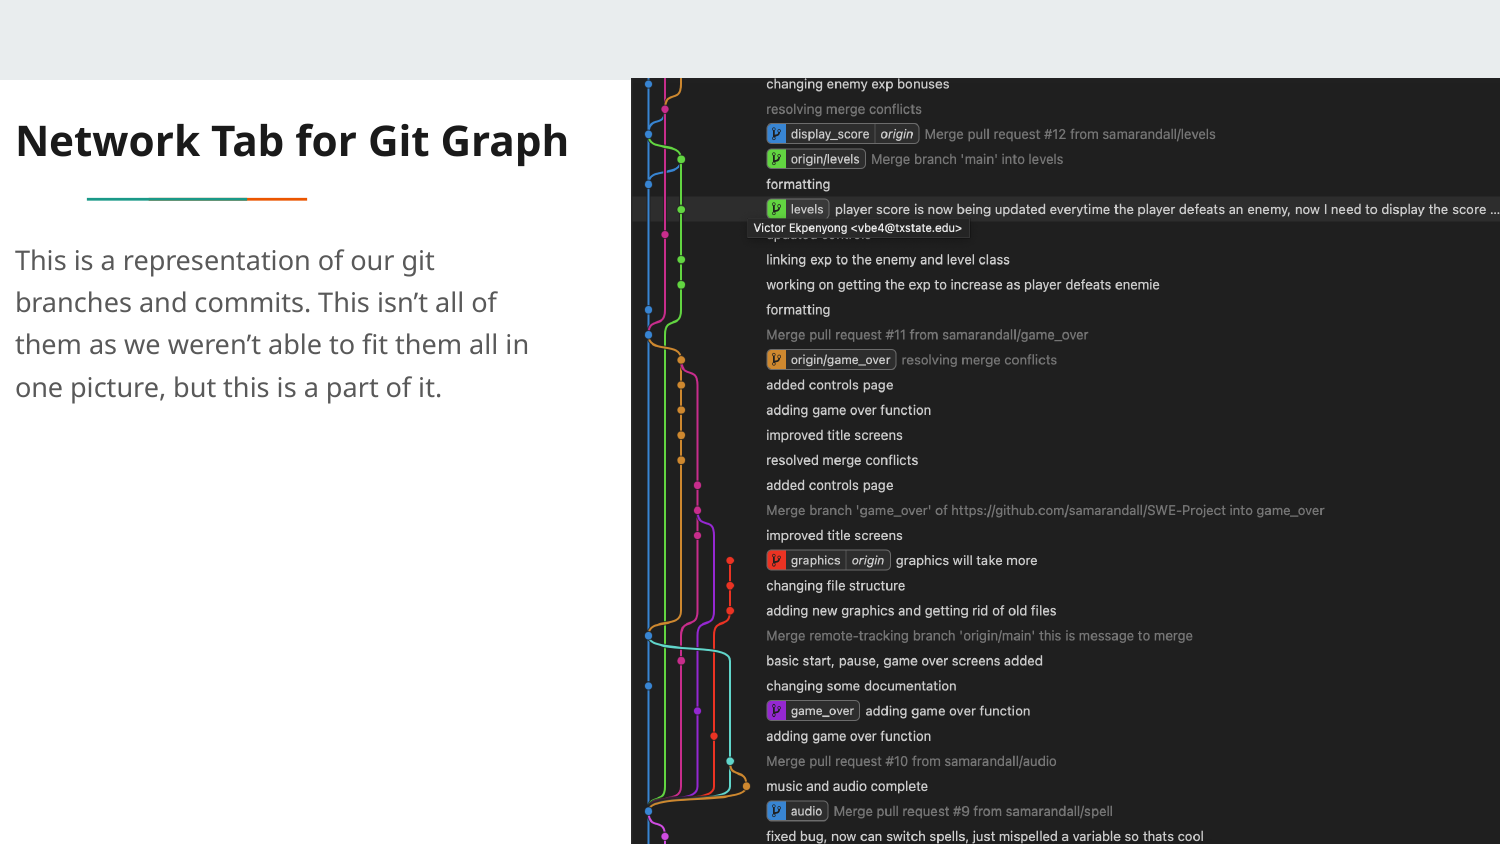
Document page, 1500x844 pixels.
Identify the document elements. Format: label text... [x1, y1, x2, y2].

picture [631, 78, 1500, 844]
title Network Tab for Git Graph [0, 96, 626, 185]
list This is a representation of our git branches and commits. This isn’t all of them as we weren’t able to fit them all in one picture, but this is a part of it. [0, 221, 571, 844]
